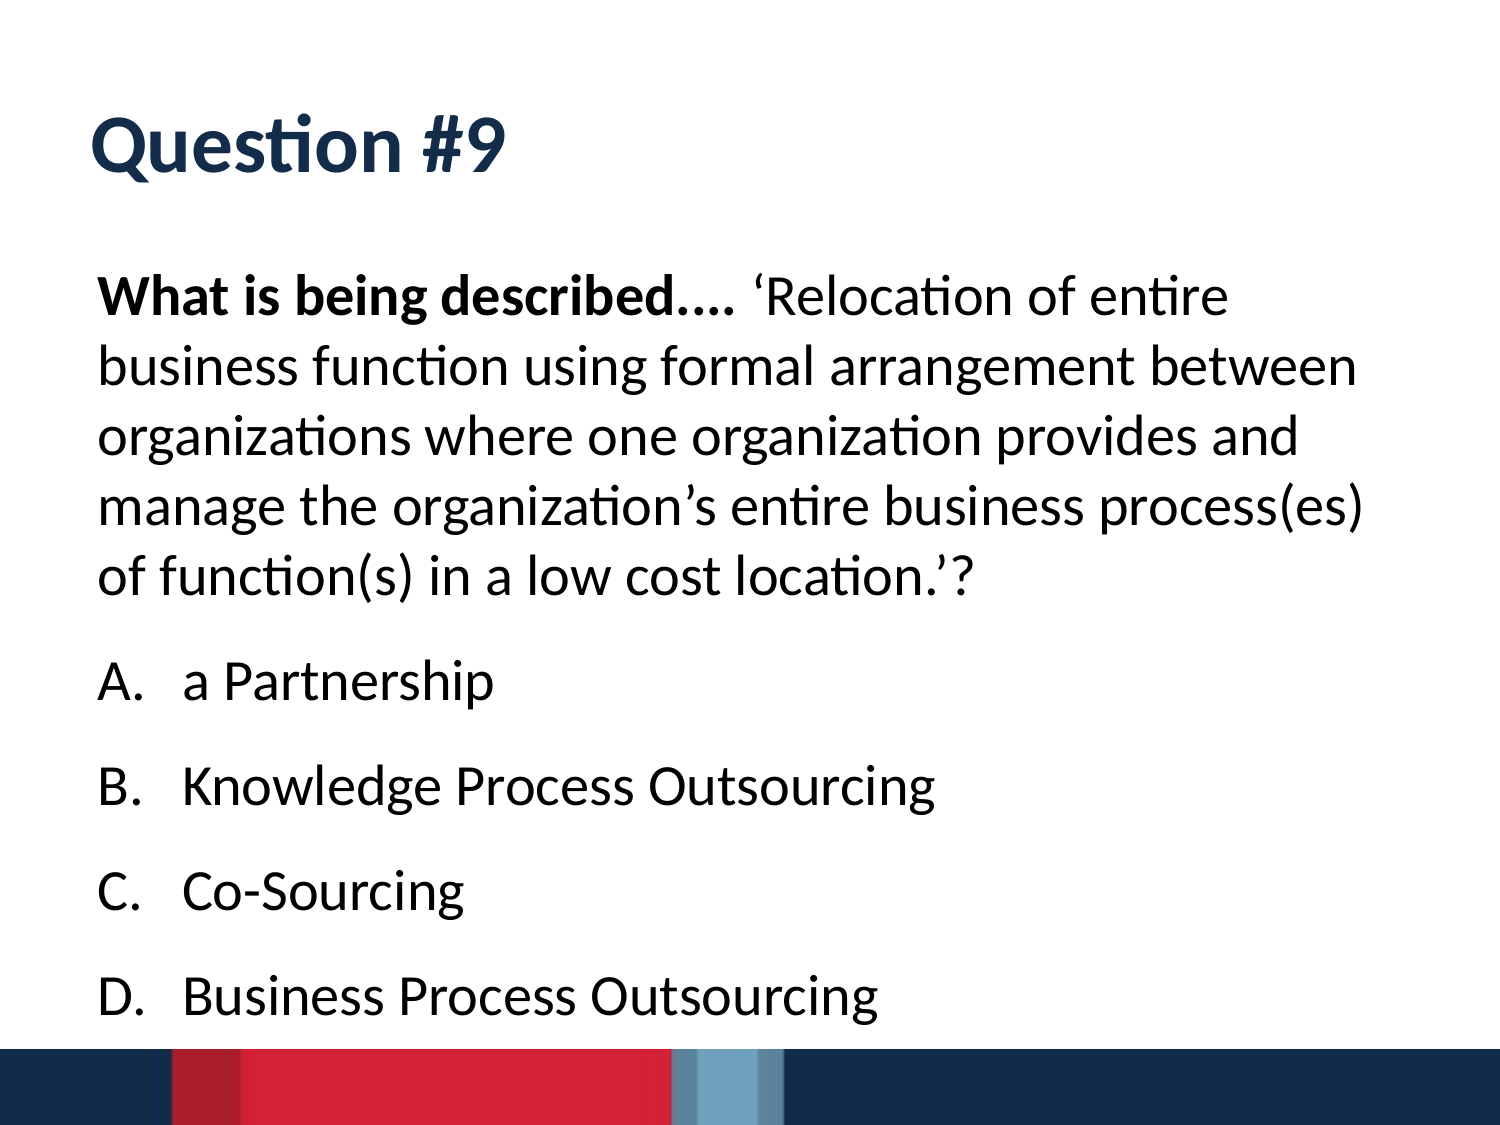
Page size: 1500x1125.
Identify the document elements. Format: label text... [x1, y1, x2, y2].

text_box What is being described.... ‘Relocation of entire business function using formal arrangement between organizations where one organization provides and manage the organization’s entire business process(es) of function(s) in a low cost location.’? a Partnership Knowledge Process Outsourcing Co-Sourcing Business Process Outsourcing [82, 249, 1381, 1035]
title Question #9 [75, 45, 1425, 233]
picture [0, 1049, 1500, 1125]
